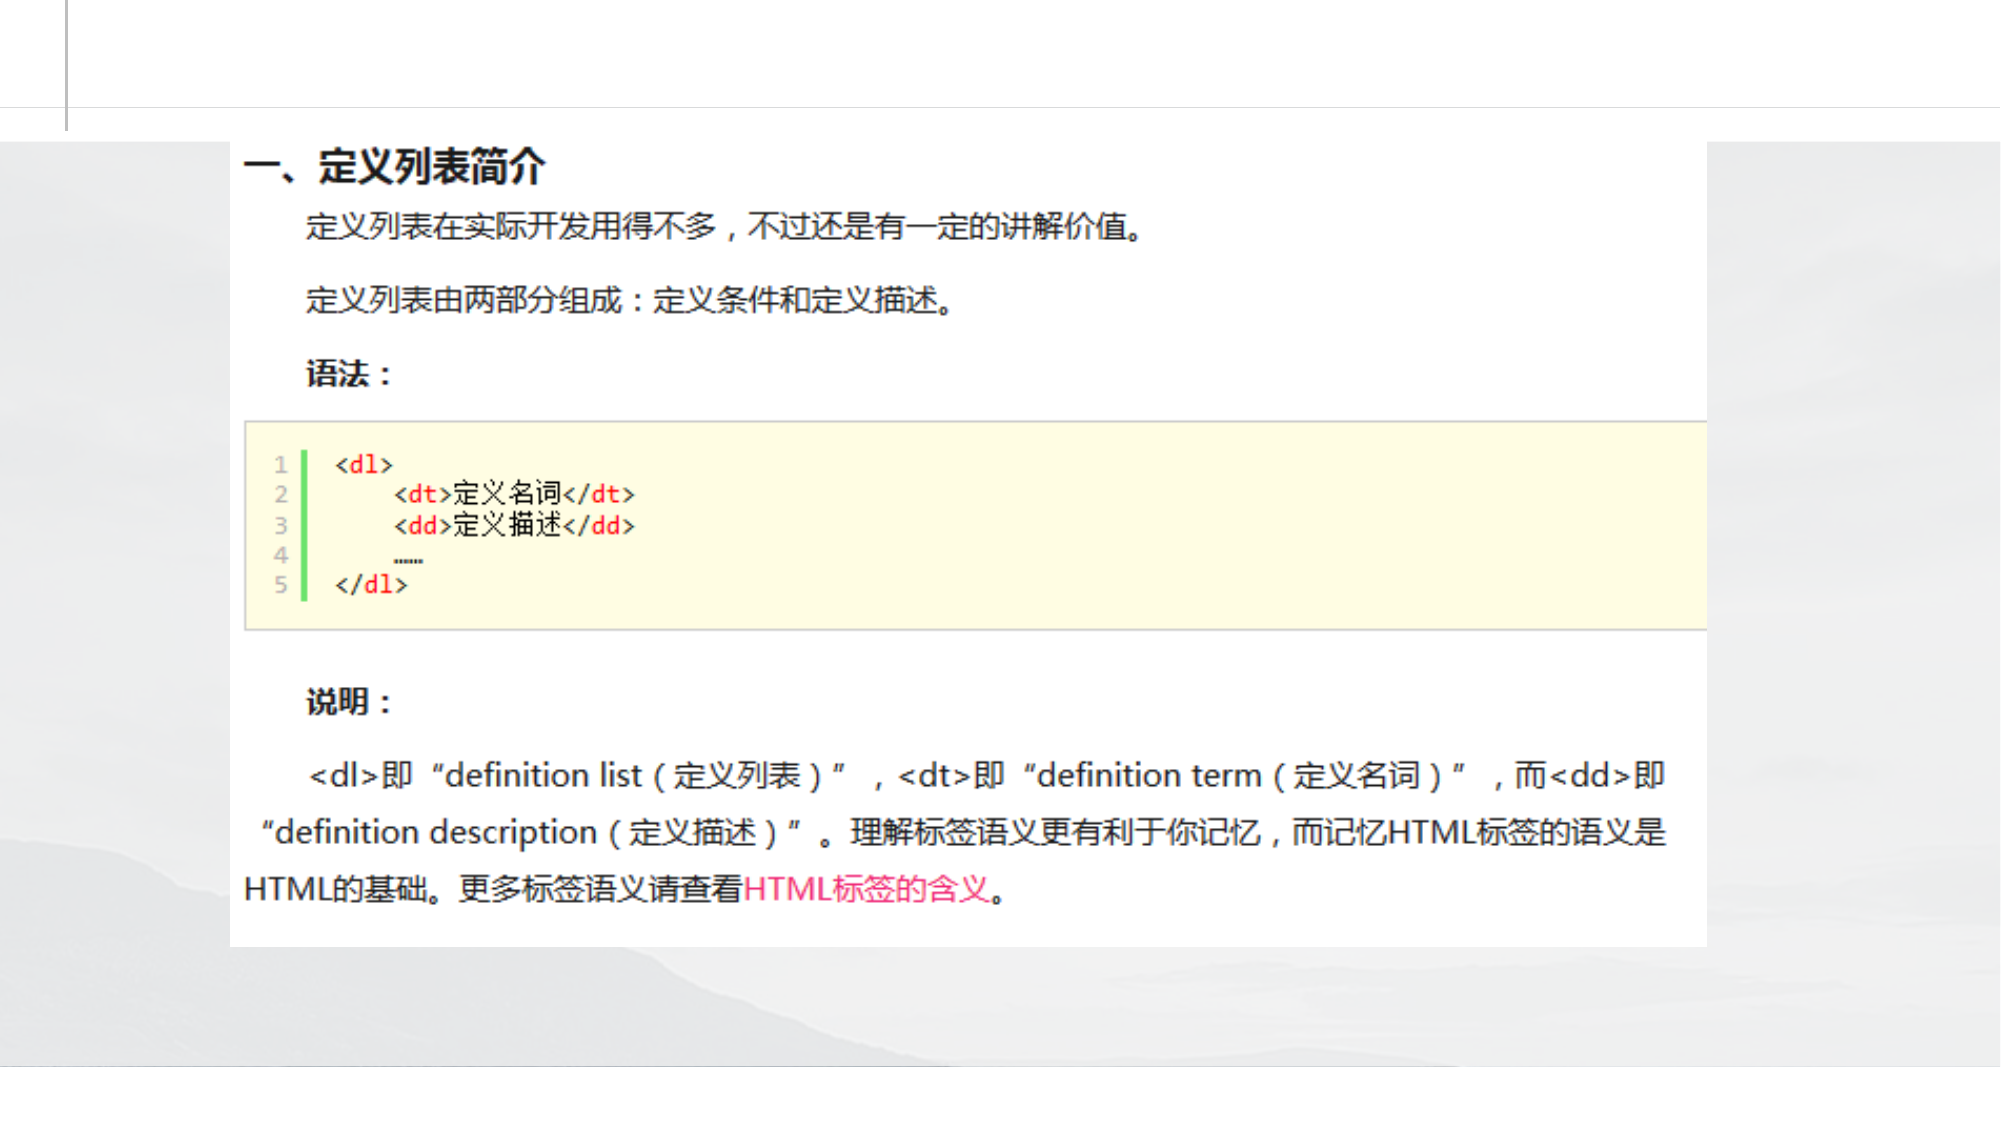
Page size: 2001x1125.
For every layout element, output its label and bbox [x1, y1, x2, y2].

picture [230, 139, 1707, 947]
